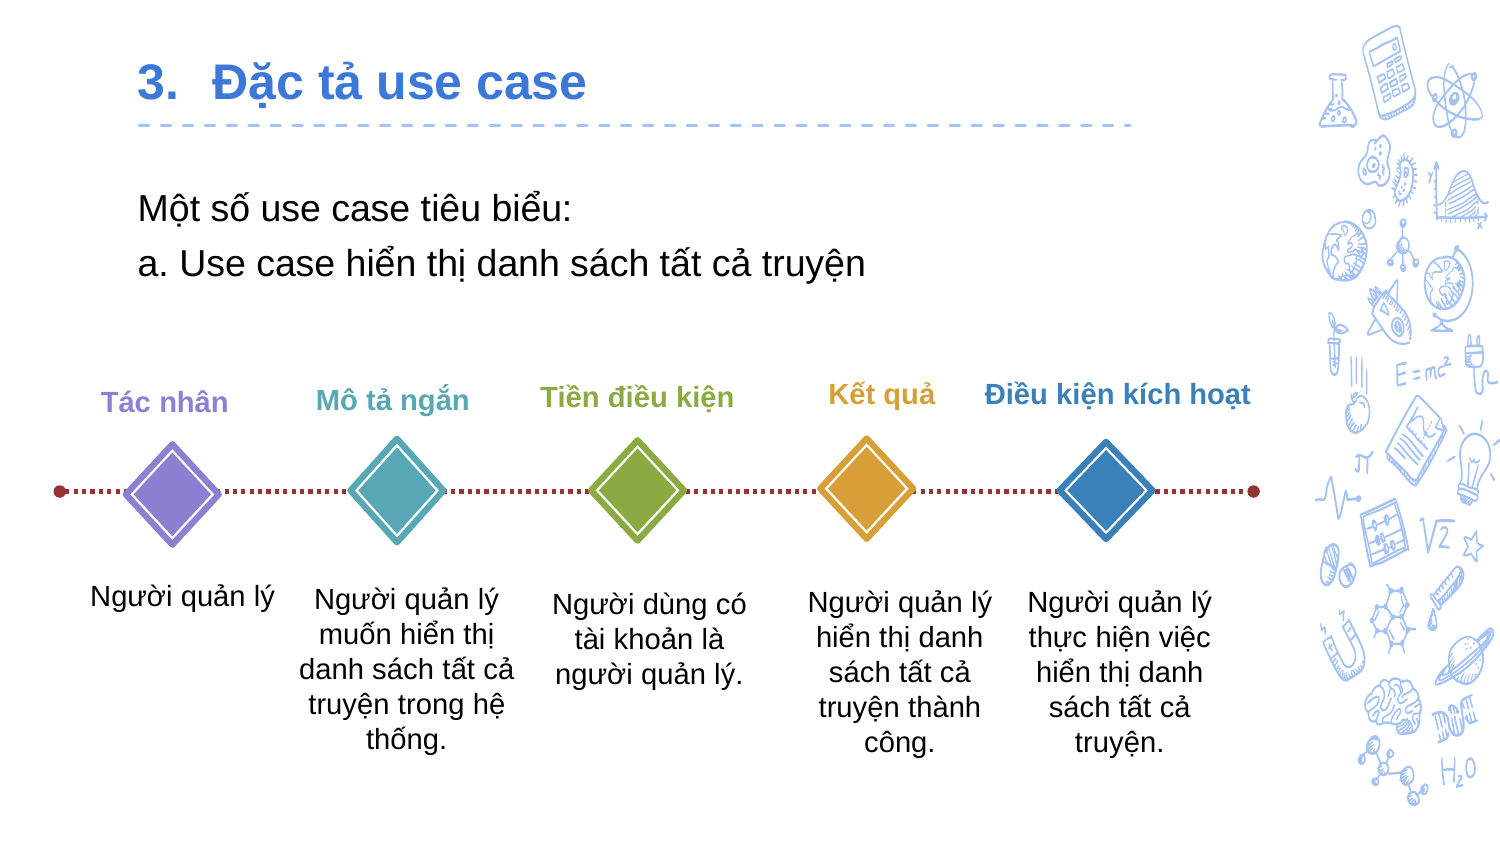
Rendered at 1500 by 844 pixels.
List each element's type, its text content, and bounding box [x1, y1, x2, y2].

text_box Mô tả ngắn [275, 373, 510, 424]
list Một số use case tiêu biểu: [122, 168, 1130, 223]
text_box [350, 438, 444, 543]
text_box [819, 438, 914, 540]
text_box Người quản lý thực hiện việc hiển thị danh sách tất cả truyện. [996, 576, 1244, 766]
text_box Kết quả [782, 368, 923, 418]
text_box Tiền điều kiện [491, 371, 784, 421]
text_box Người quản lý muốn hiển thị danh sách tất cả truyện trong hệ thống. [283, 573, 531, 763]
text_box Người quản lý hiển thị danh sách tất cả truyện thành công. [776, 576, 996, 766]
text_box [590, 439, 685, 541]
text_box Tác nhân [23, 376, 306, 426]
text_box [125, 444, 220, 545]
title Đặc tả use case [122, 36, 1266, 125]
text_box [1059, 441, 1153, 540]
text_box Điều kiện kích hoạt [923, 367, 1313, 418]
text_box Người dùng có tài khoản là người quản lý. [526, 578, 773, 698]
text_box Người quản lý [59, 569, 306, 620]
text_box a. Use case hiển thị danh sách tất cả truyện [122, 223, 1130, 305]
